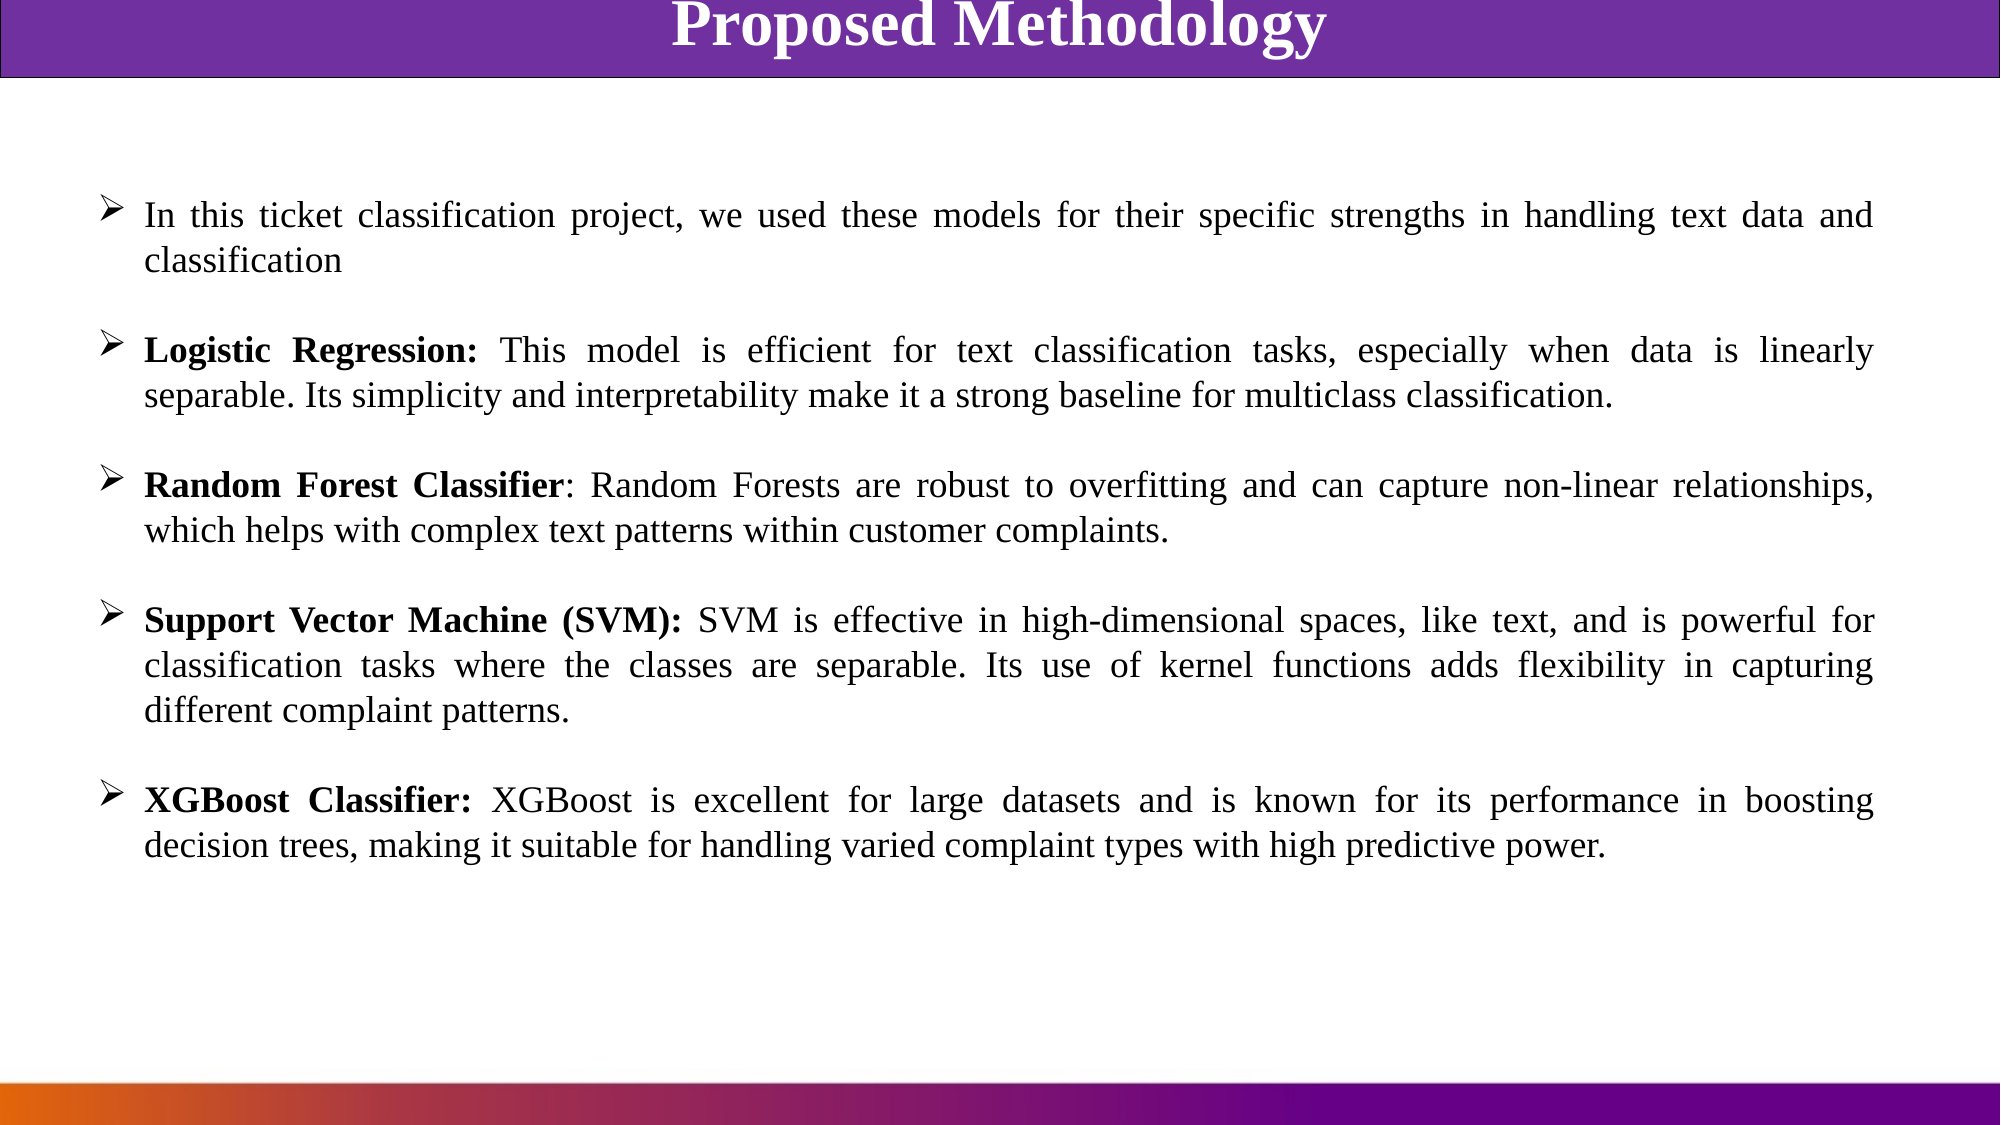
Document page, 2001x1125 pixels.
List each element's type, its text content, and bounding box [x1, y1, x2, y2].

text_box Proposed Methodology [0, 0, 2000, 78]
picture [0, 1068, 2000, 1125]
text_box In this ticket classification project, we used these models for their specific strengths in handling text data and classification Logistic Regression: This model is efficient for text classification tasks, especially when data is linearly separable. Its simplicity and interpretability make it a strong baseline for multiclass classification. Random Forest Classifier: Random Forests are robust to overfitting and can capture non-linear relationships, which helps with complex text patterns within customer complaints. Support Vector Machine (SVM): SVM is effective in high-dimensional spaces, like text, and is powerful for classification tasks where the classes are separable. Its use of kernel functions adds flexibility in capturing different complaint patterns. XGBoost Classifier: XGBoost is excellent for large datasets and is known for its performance in boosting decision trees, making it suitable for handling varied complaint types with high predictive power. [82, 182, 1892, 873]
